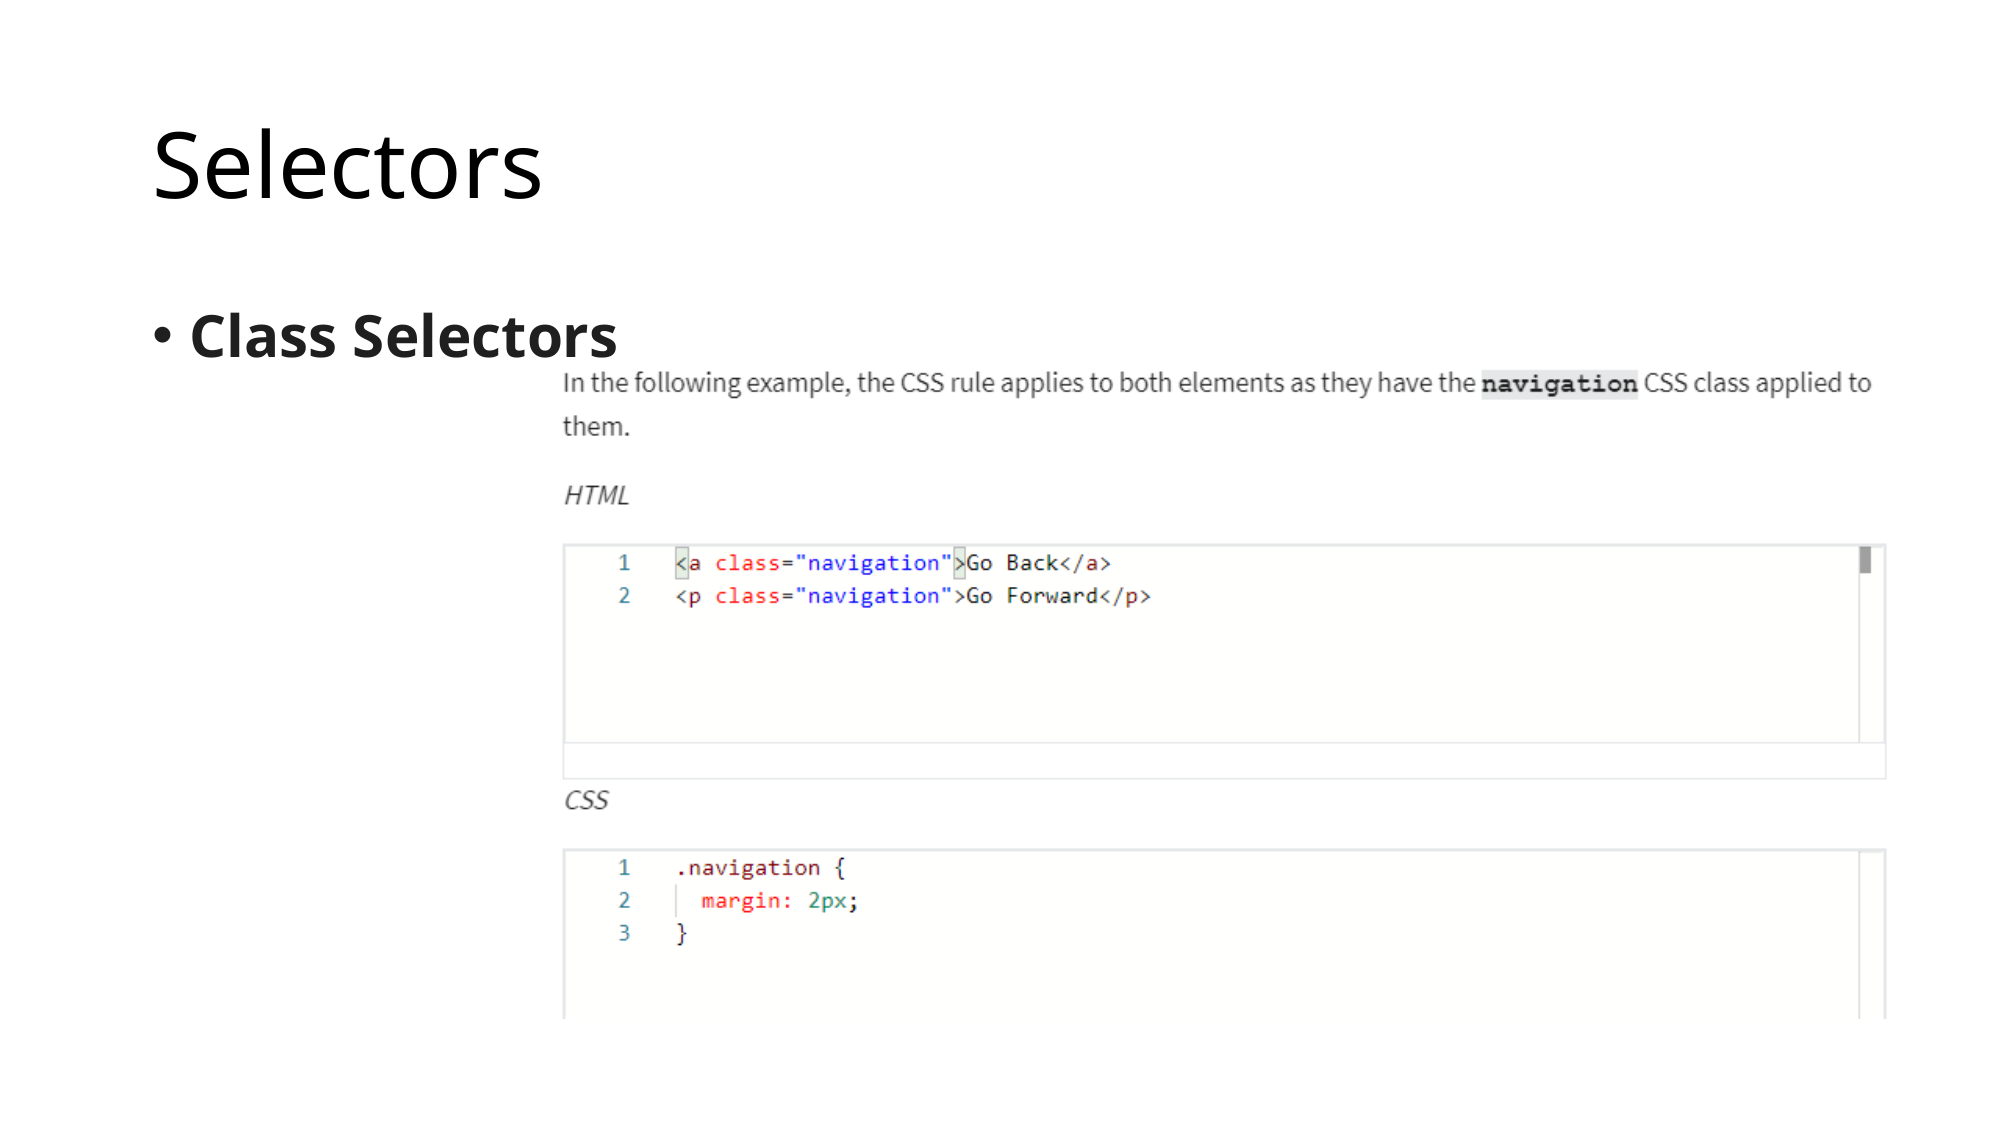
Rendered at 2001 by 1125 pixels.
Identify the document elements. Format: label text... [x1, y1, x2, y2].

title Selectors [137, 59, 1863, 278]
list Class Selectors [137, 299, 723, 386]
picture [554, 363, 1891, 1020]
